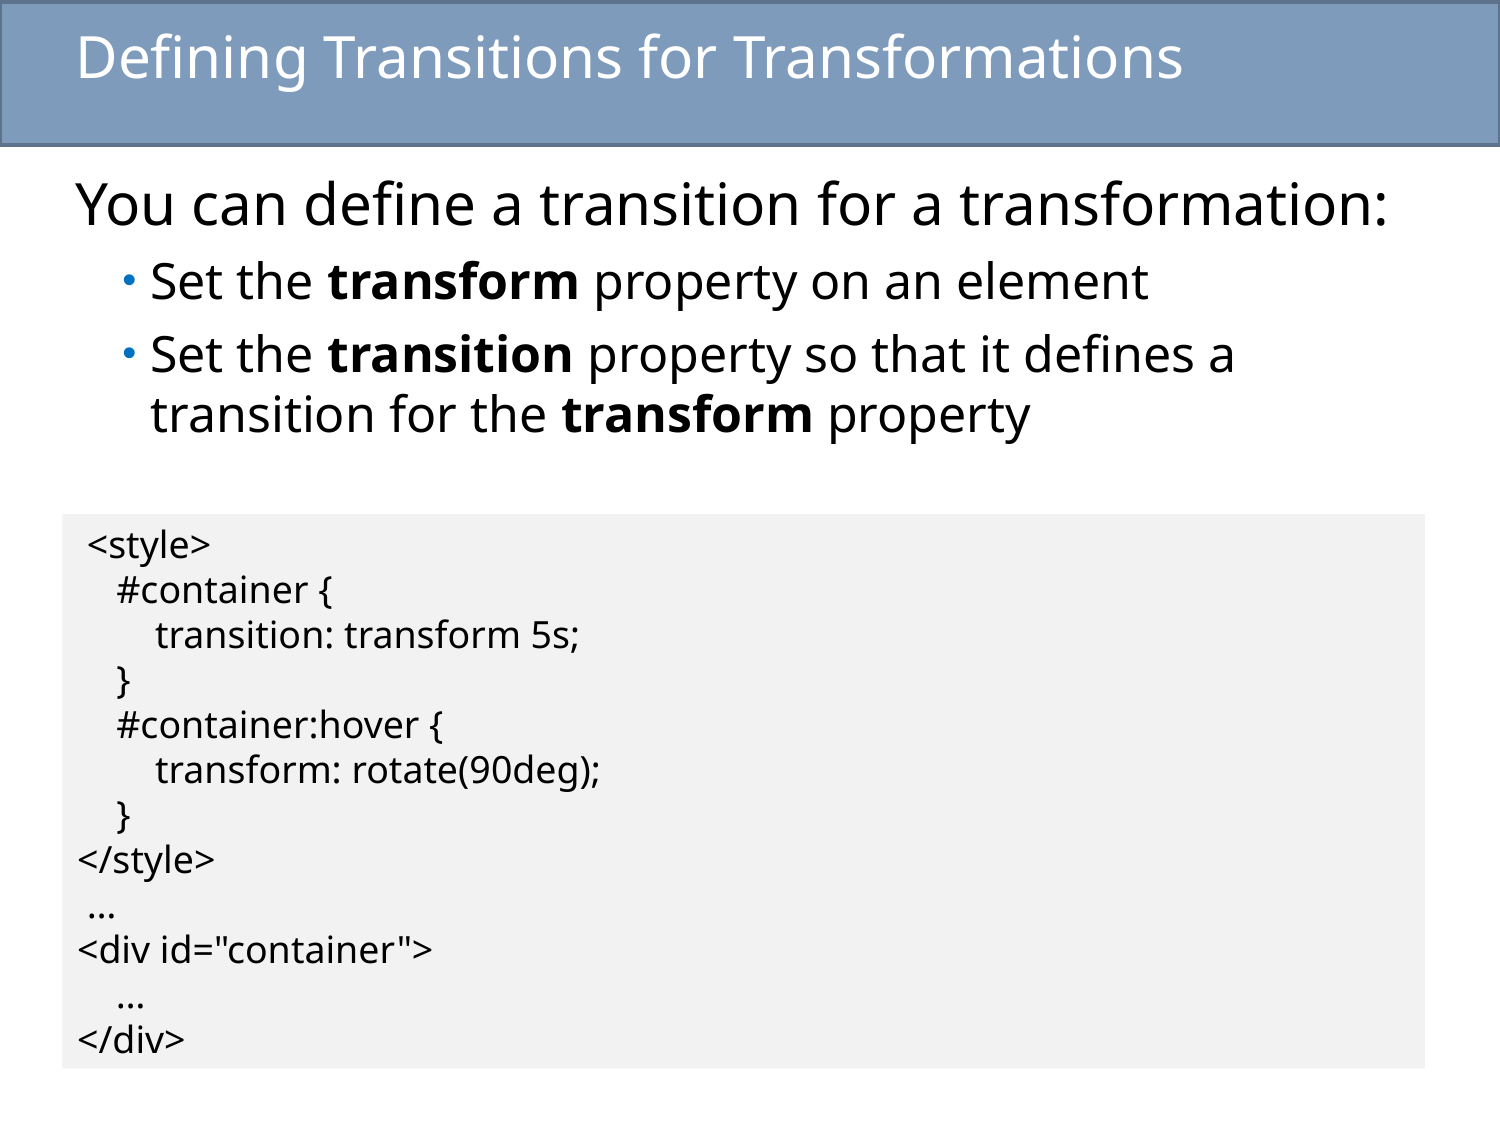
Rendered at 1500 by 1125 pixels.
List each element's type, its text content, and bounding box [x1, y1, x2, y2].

text_box <style> #container { transition: transform 5s; } #container:hover { transform: rotate(90deg); } </style> … <div id="container"> … </div> [62, 513, 1425, 1069]
text_box You can define a transition for a transformation: Set the transform property on an element Set the transition property so that it defines a transition for the transform property [75, 167, 1463, 1012]
title Defining Transitions for Transformations [75, 0, 1351, 122]
